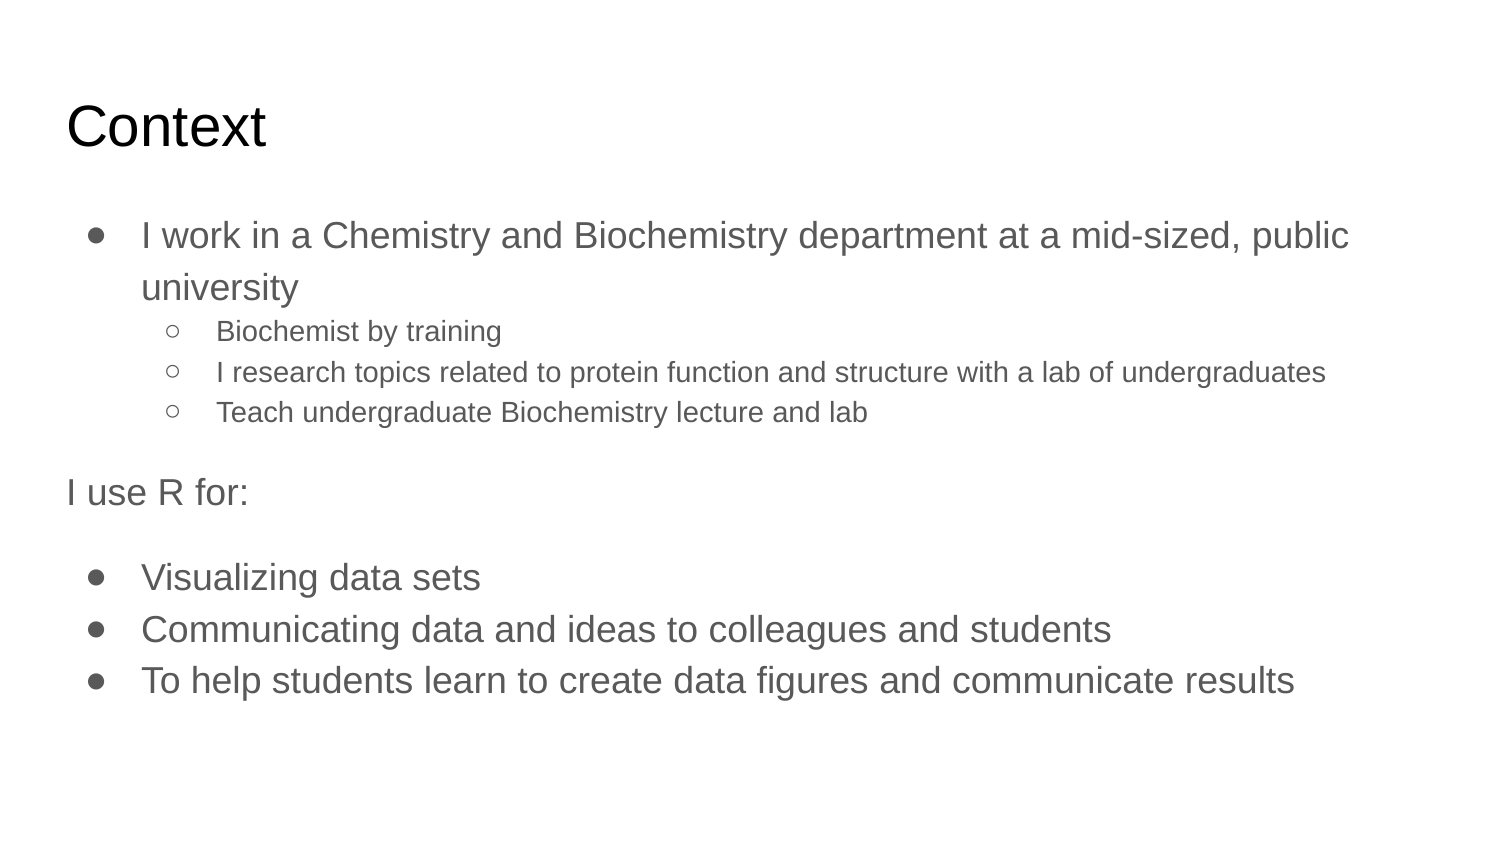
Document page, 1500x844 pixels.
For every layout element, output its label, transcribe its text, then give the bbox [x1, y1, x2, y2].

title Context [51, 72, 1449, 167]
list I work in a Chemistry and Biochemistry department at a mid-sized, public university Biochemist by training I research topics related to protein function and structure with a lab of undergraduates Teach undergraduate Biochemistry lecture and lab I use R for: Visualizing data sets Communicating data and ideas to colleagues and students To help students learn to create data figures and communicate results [51, 189, 1449, 750]
